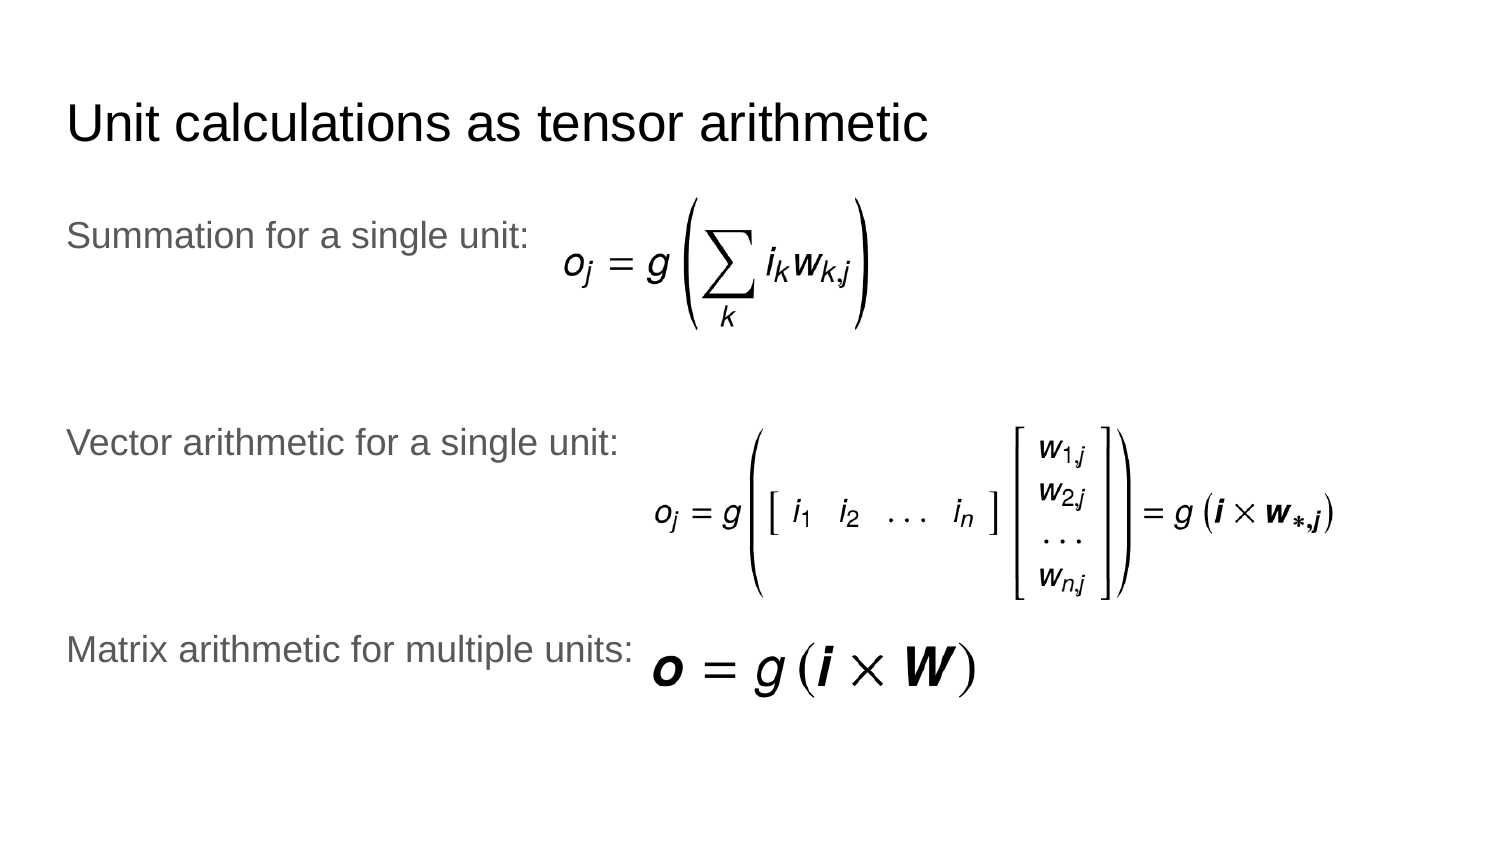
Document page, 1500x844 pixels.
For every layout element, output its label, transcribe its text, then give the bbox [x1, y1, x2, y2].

picture [642, 623, 991, 719]
picture [556, 188, 879, 342]
picture [628, 421, 1348, 605]
list Summation for a single unit: Vector arithmetic for a single unit: Matrix arithmetic for multiple units: [51, 189, 1449, 750]
title Unit calculations as tensor arithmetic [51, 72, 1449, 167]
